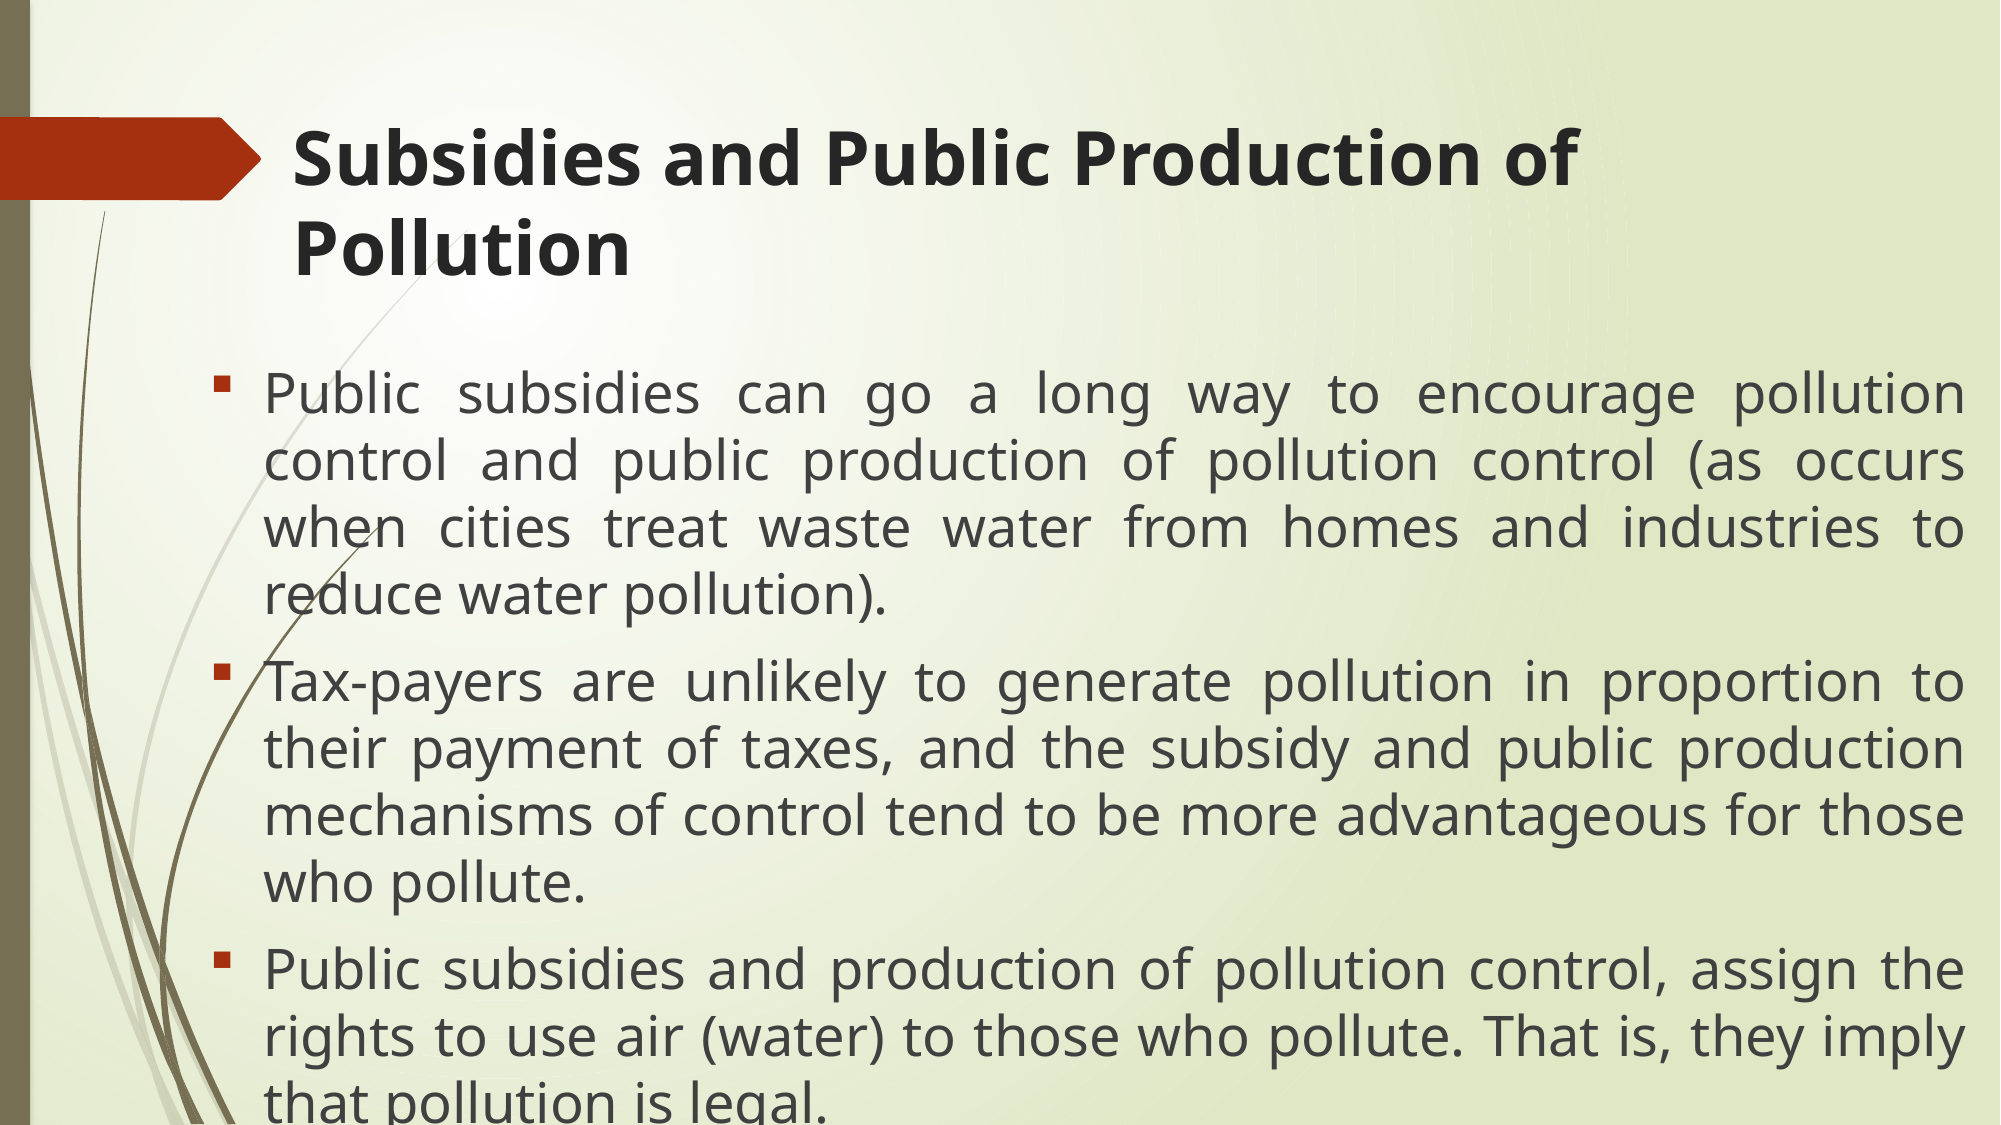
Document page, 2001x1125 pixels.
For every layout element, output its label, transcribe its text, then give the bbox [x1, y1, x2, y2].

list Public subsidies can go a long way to encourage pollution control and public production of pollution control (as occurs when cities treat waste water from homes and industries to reduce water pollution). Tax-payers are unlikely to generate pollution in proportion to their payment of taxes, and the subsidy and public production mechanisms of control tend to be more advantageous for those who pollute. Public subsidies and production of pollution control, assign the rights to use air (water) to those who pollute. That is, they imply that pollution is legal. [194, 350, 1982, 1125]
title Subsidies and Public Production of Pollution [277, 102, 1888, 313]
